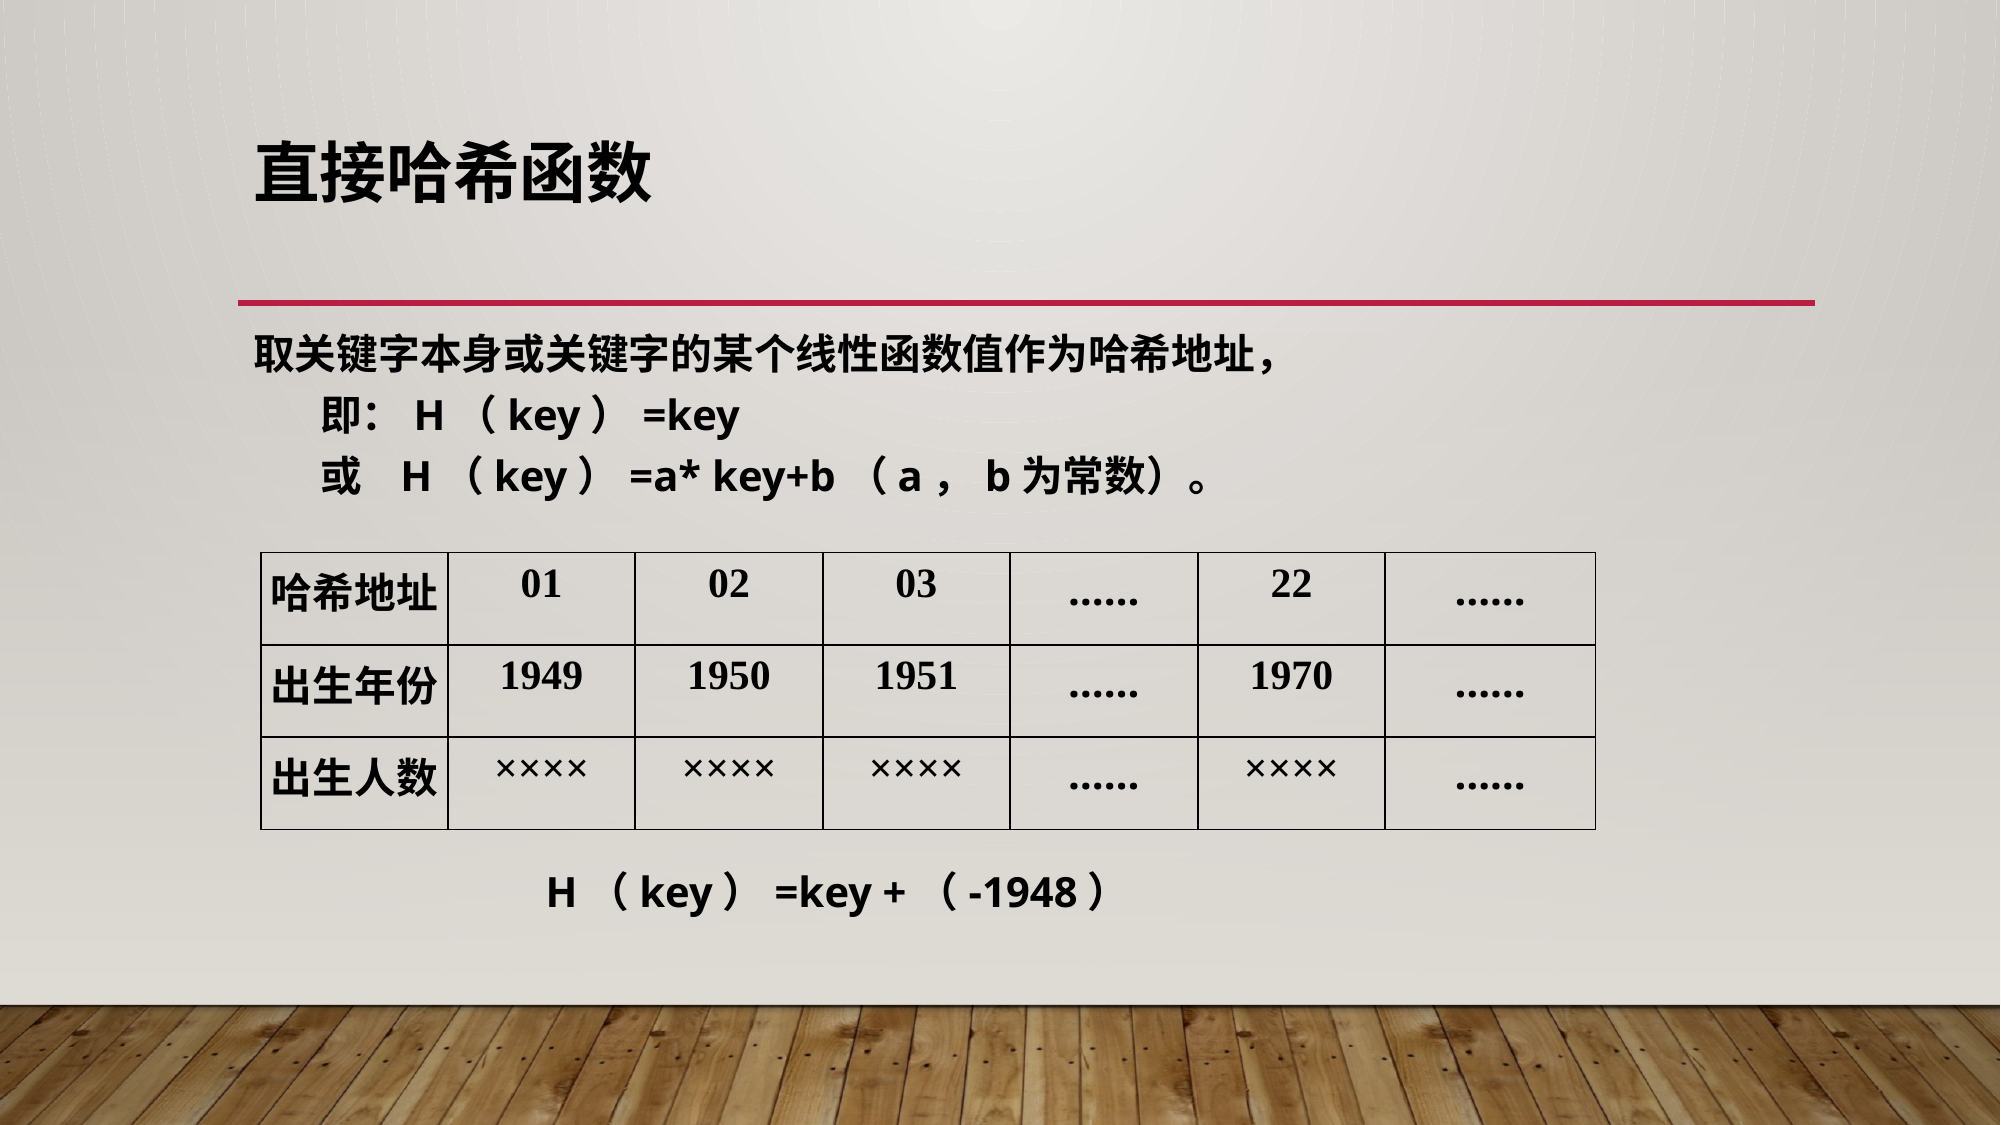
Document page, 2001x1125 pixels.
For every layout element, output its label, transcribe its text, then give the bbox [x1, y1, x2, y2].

table_cell ×××× [449, 738, 634, 829]
table_header 01 [449, 553, 634, 644]
table_cell 1970 [1199, 646, 1384, 736]
table_cell ×××× [636, 738, 822, 829]
table_cell …… [1386, 738, 1595, 829]
text_box H（key）=key +（-1948） [530, 858, 1154, 923]
table_cell …… [1011, 646, 1197, 736]
table_header …… [1386, 553, 1595, 644]
table_cell …… [1011, 738, 1197, 829]
table_cell 出生年份 [262, 646, 447, 736]
table_header …… [1011, 553, 1197, 644]
table_cell ×××× [1199, 738, 1384, 829]
table_header 哈希地址 [262, 553, 447, 644]
table_cell …… [1386, 646, 1595, 736]
table_cell 1950 [636, 646, 822, 736]
table_header 02 [636, 553, 822, 644]
table_header 03 [824, 553, 1009, 644]
table_cell 1951 [824, 646, 1009, 736]
table_cell ×××× [824, 738, 1009, 829]
table_cell 出生人数 [262, 738, 447, 829]
picture [0, 1005, 2000, 1125]
table_cell 1949 [449, 646, 634, 736]
list 取关键字本身或关键字的某个线性函数值作为哈希地址， 即：H（key）=key 或 H（key）=a* key+b（a，b为常数）。 [238, 330, 1814, 897]
title 直接哈希函数 [238, 131, 1814, 305]
table_header 22 [1199, 553, 1384, 644]
